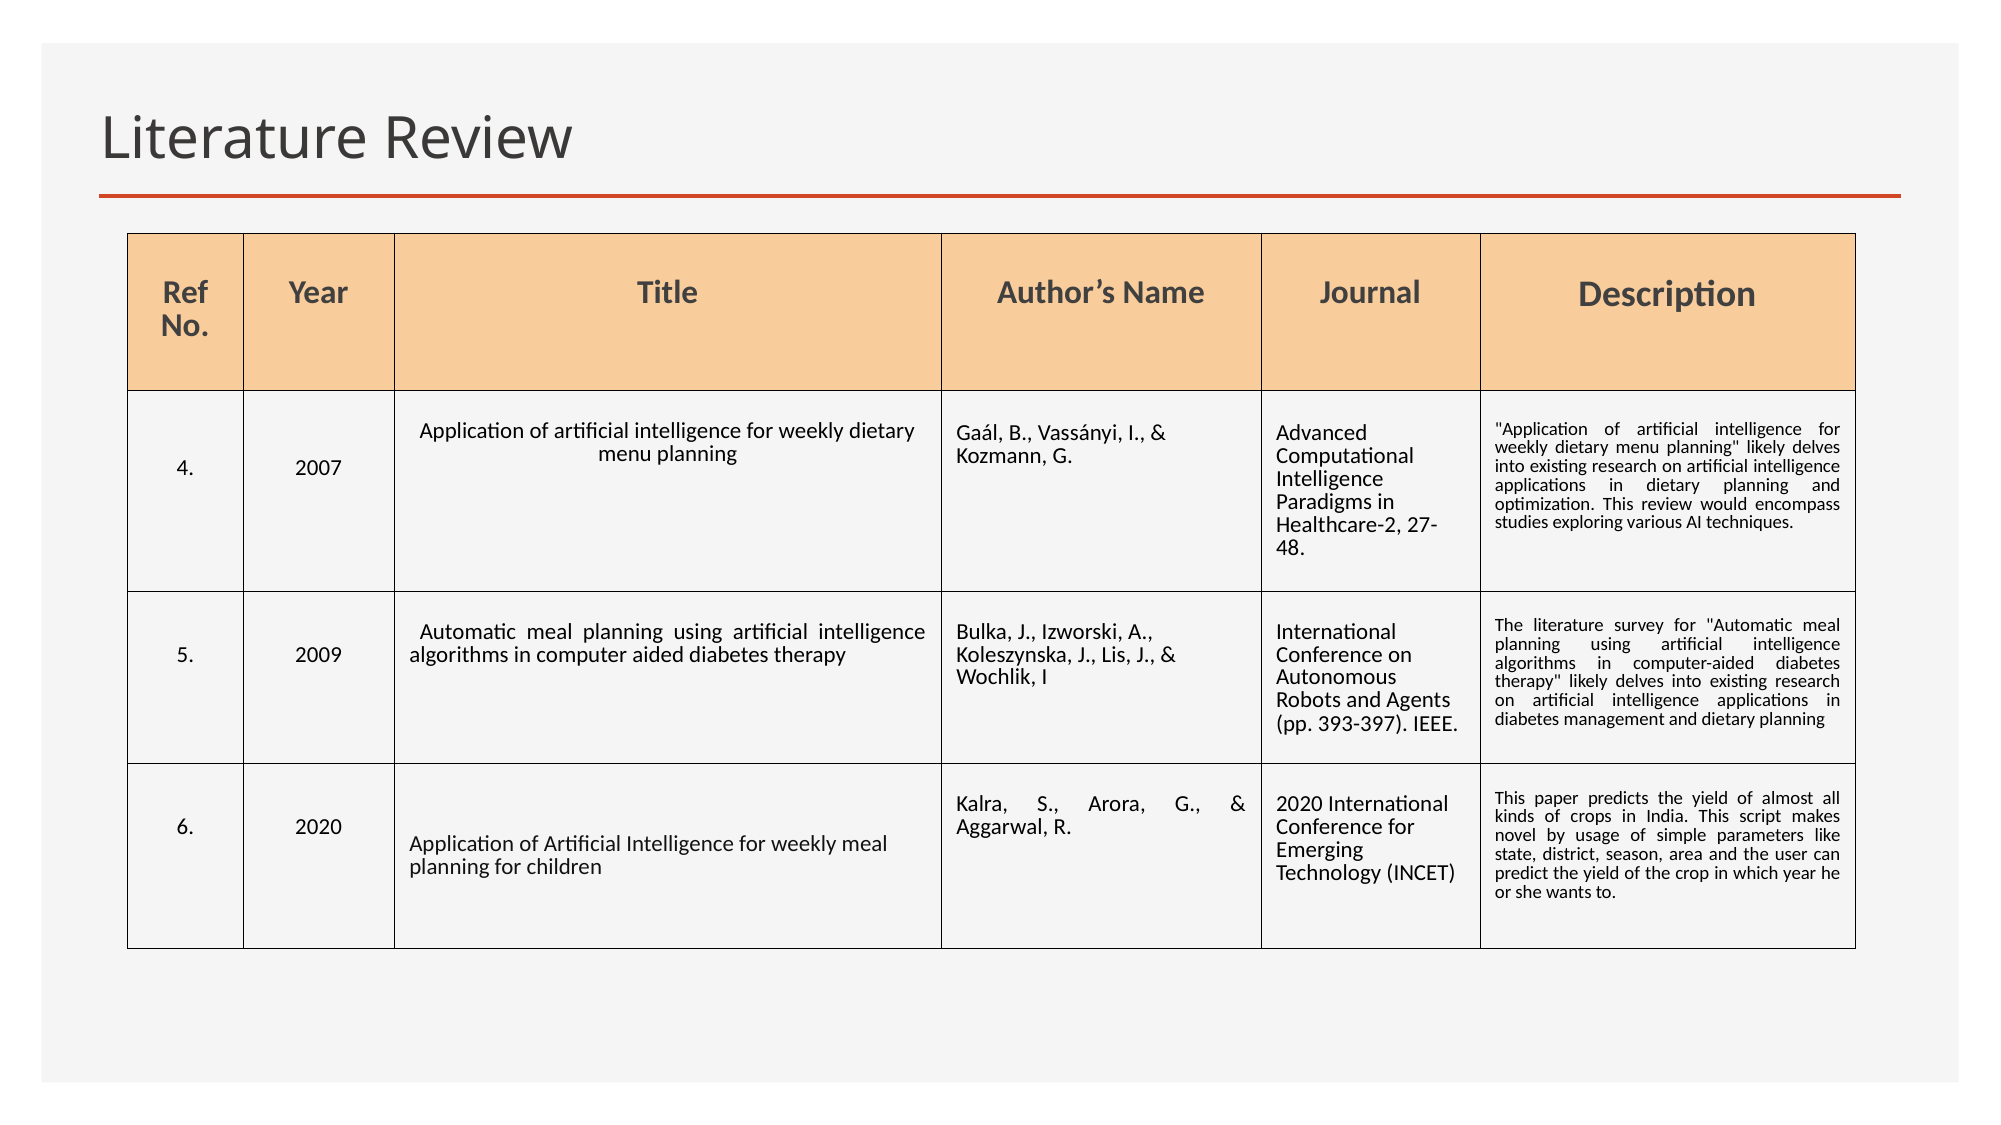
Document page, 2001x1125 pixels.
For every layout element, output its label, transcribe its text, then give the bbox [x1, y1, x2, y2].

table_cell 5. [128, 592, 243, 763]
table_cell Gaál, B., Vassányi, I., & Kozmann, G. [942, 391, 1261, 591]
table_cell Application of artificial intelligence for weekly dietary menu planning [395, 391, 941, 591]
table_header Ref No. [128, 234, 243, 390]
table_cell 2020 International Conference for Emerging Technology (INCET) [1262, 764, 1480, 948]
table_cell This paper predicts the yield of almost all kinds of crops in India. This script makes novel by usage of simple parameters like state, district, season, area and the user can predict the yield of the crop in which year he or she wants to. [1481, 764, 1855, 948]
table_cell 6. [128, 764, 243, 948]
table_cell 2007 [244, 391, 394, 591]
table_cell International Conference on Autonomous Robots and Agents (pp. 393-397). IEEE. [1262, 592, 1480, 763]
table_header Year [244, 234, 394, 390]
table_cell The literature survey for "Automatic meal planning using artificial intelligence algorithms in computer-aided diabetes therapy" likely delves into existing research on artificial intelligence applications in diabetes management and dietary planning [1481, 592, 1855, 763]
table_cell 2020 [244, 764, 394, 948]
table_cell Kalra, S., Arora, G., & Aggarwal, R. [942, 764, 1261, 948]
table_header Description [1481, 234, 1855, 390]
table_cell Advanced Computational Intelligence Paradigms in Healthcare-2, 27-48. [1262, 391, 1480, 591]
table_cell Automatic meal planning using artificial intelligence algorithms in computer aided diabetes therapy [395, 592, 941, 763]
table_cell 4. [128, 391, 243, 591]
table_header Author’s Name [942, 234, 1261, 390]
table_cell "Application of artificial intelligence for weekly dietary menu planning" likely delves into existing research on artificial intelligence applications in dietary planning and optimization. This review would encompass studies exploring various AI techniques. [1481, 391, 1855, 591]
table_header Title [395, 234, 941, 390]
table_cell Bulka, J., Izworski, A., Koleszynska, J., Lis, J., & Wochlik, I [942, 592, 1261, 763]
table_header Journal [1262, 234, 1480, 390]
table_cell 2009 [244, 592, 394, 763]
table_cell Application of Artificial Intelligence for weekly meal planning for children [395, 764, 941, 948]
title Literature Review [85, 73, 1214, 179]
